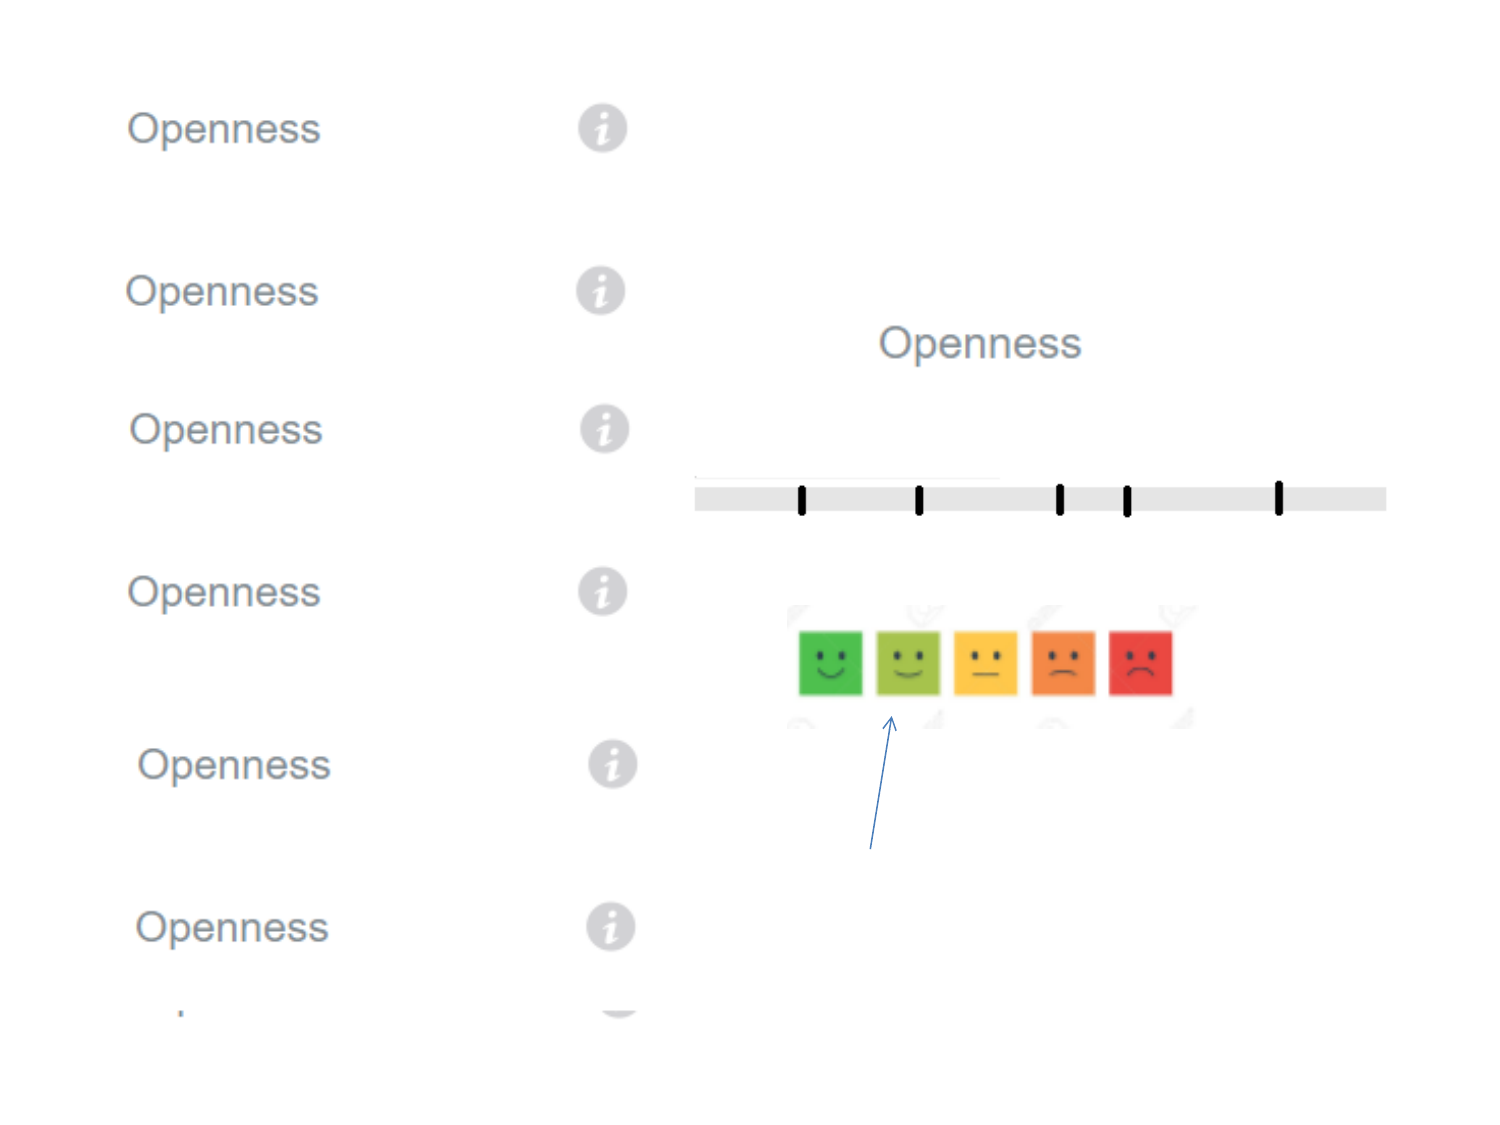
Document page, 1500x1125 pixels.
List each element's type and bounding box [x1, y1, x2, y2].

picture [123, 54, 1399, 1062]
text_box [870, 715, 892, 850]
picture [787, 605, 1199, 729]
